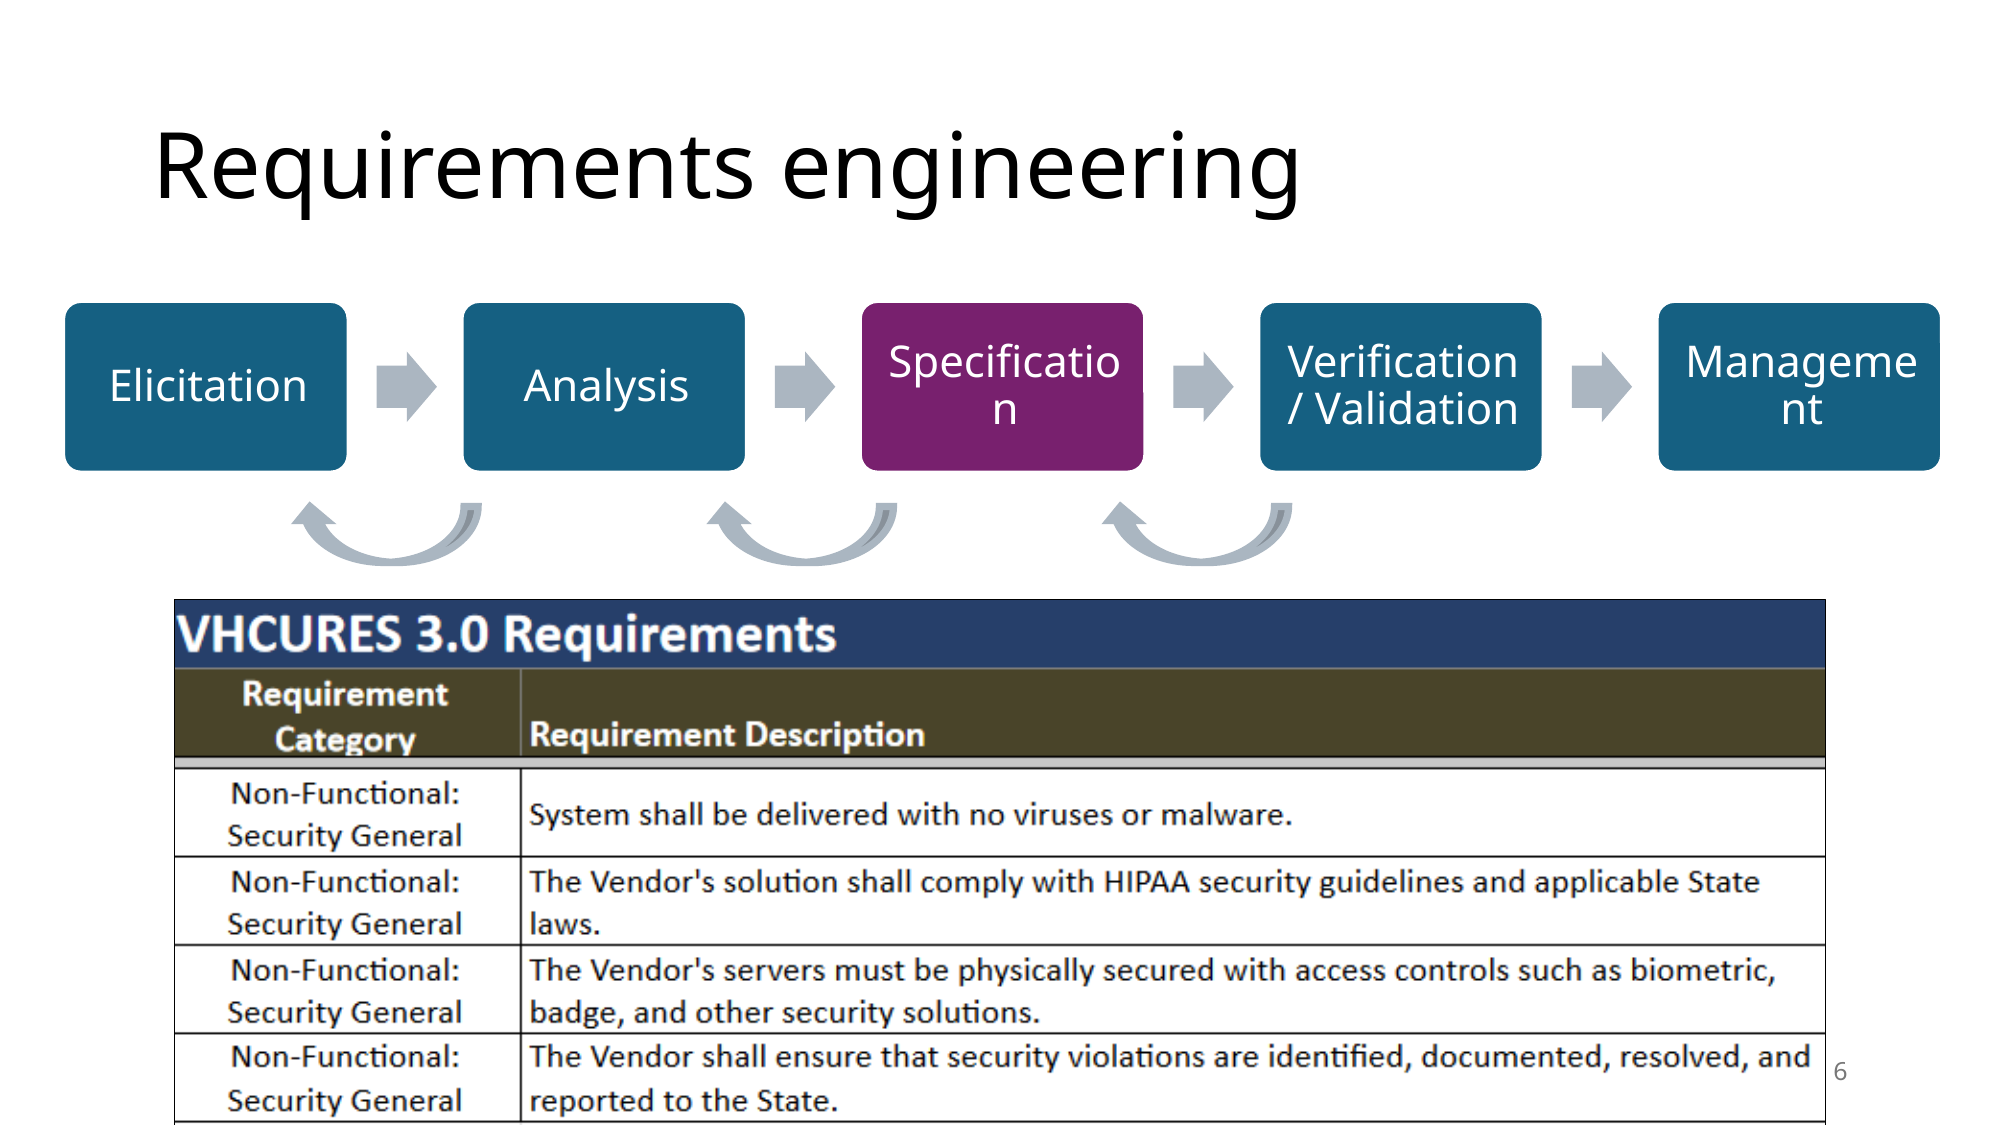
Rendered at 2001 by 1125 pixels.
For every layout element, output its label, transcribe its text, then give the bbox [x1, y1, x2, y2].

picture [174, 598, 1826, 1125]
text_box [62, 168, 1944, 606]
title Requirements engineering [137, 59, 1863, 168]
slide_number 6 [1826, 1042, 1863, 1103]
